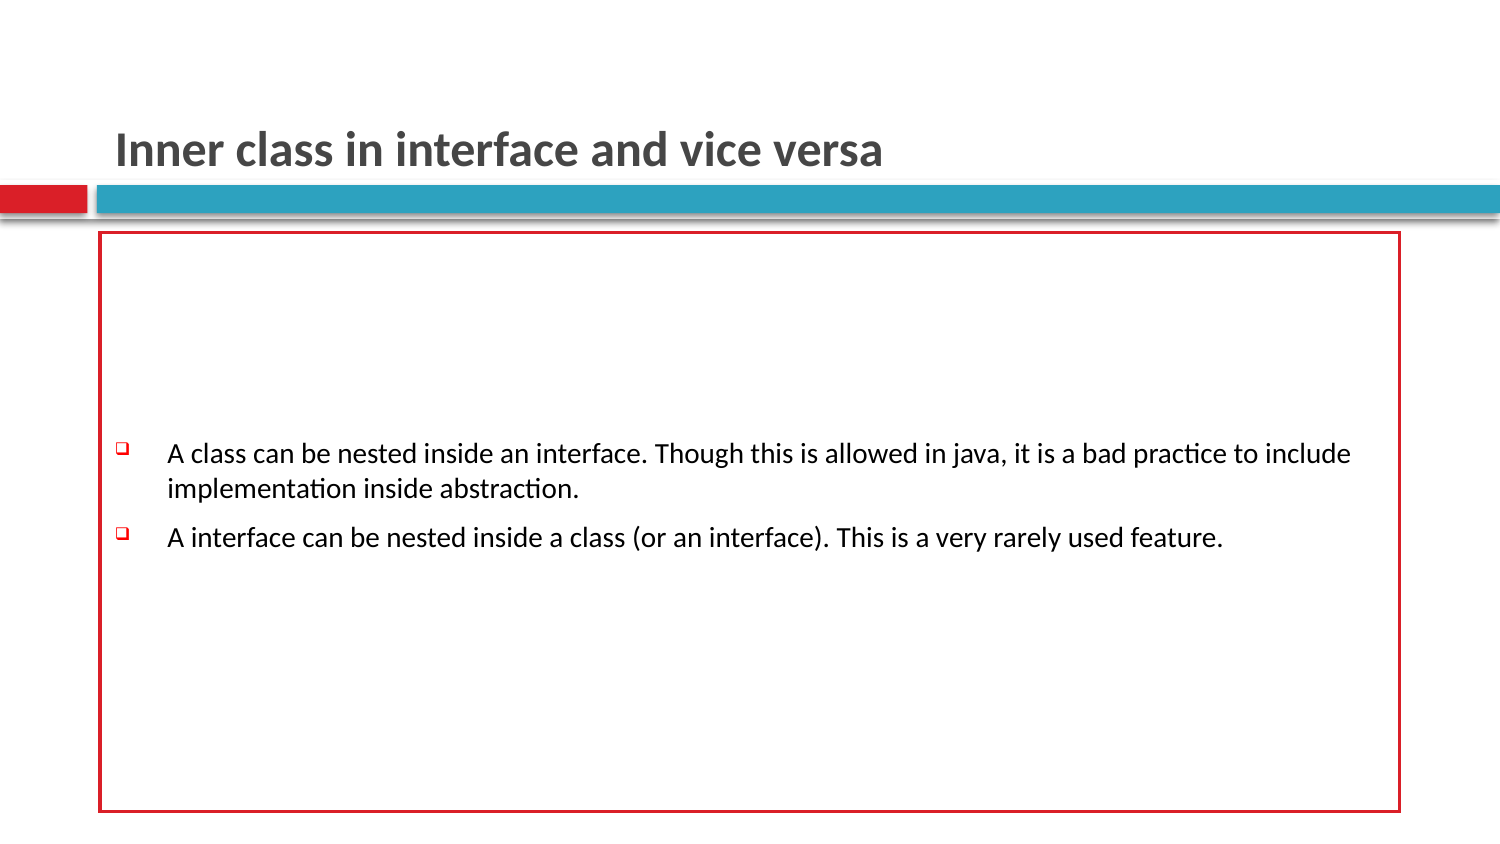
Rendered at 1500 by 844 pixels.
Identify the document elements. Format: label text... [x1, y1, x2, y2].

list A class can be nested inside an interface. Though this is allowed in java, it is a bad practice to include implementation inside abstraction. A interface can be nested inside a class (or an interface). This is a very rarely used feature. [98, 231, 1401, 813]
title Inner class in interface and vice versa [99, 18, 1500, 185]
